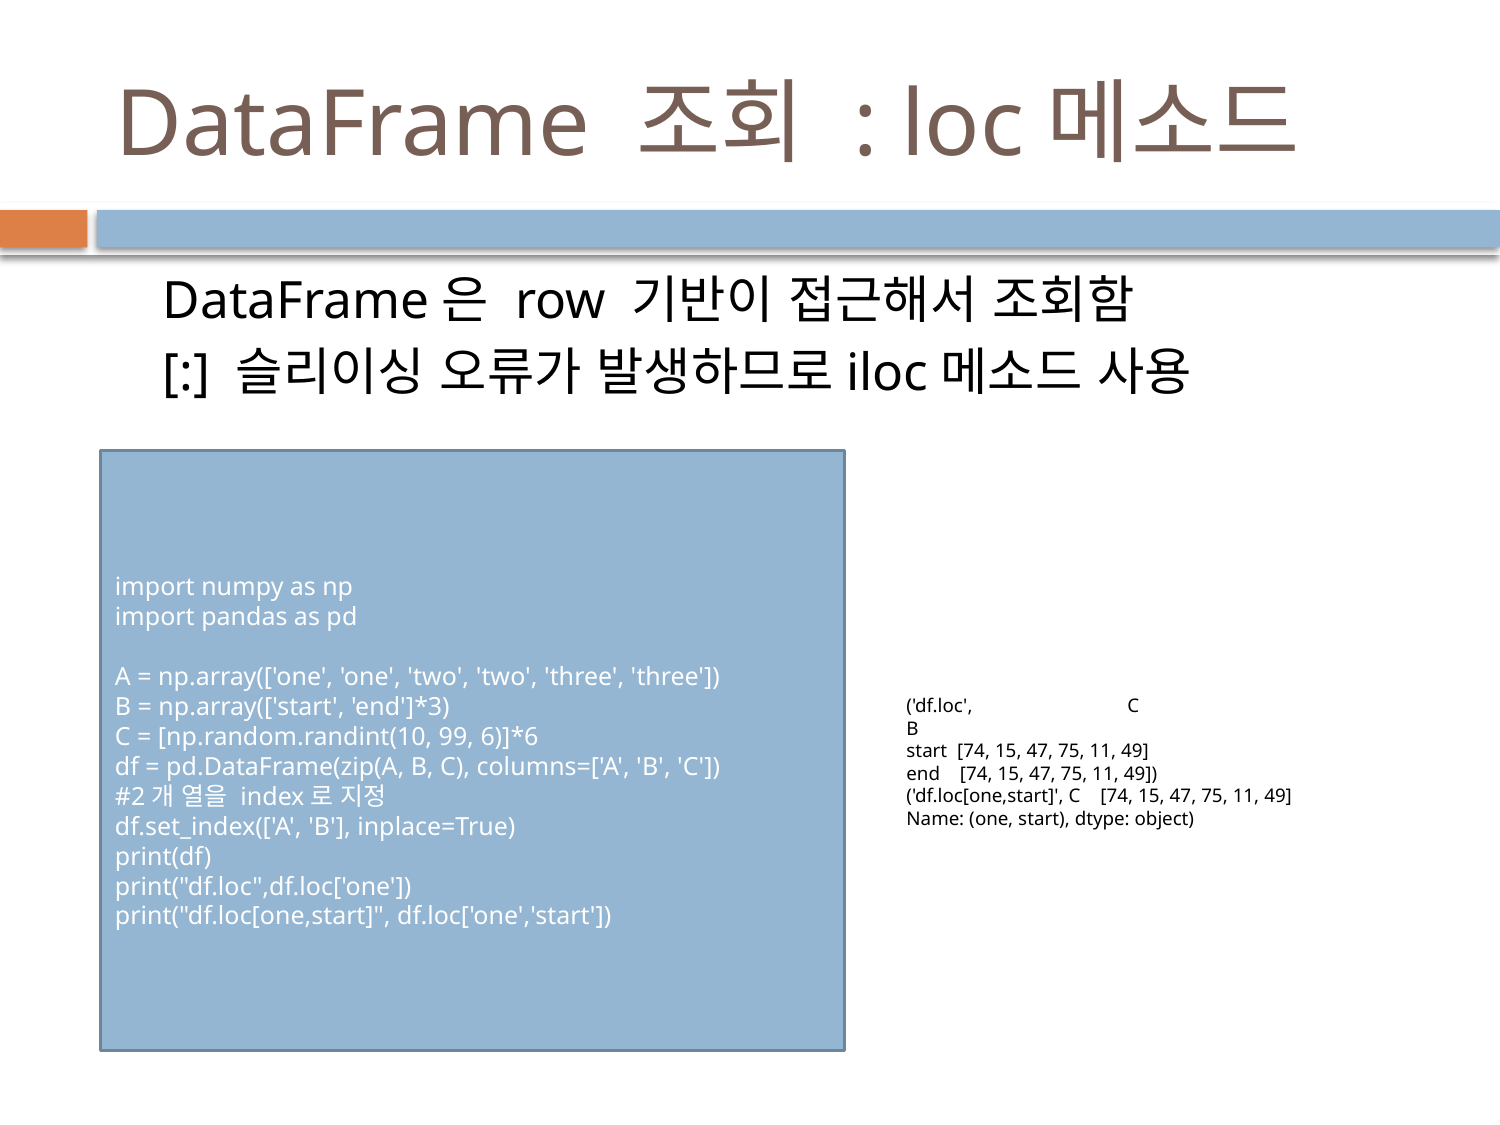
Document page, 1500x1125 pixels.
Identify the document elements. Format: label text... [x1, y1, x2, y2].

text_box ('df.loc', C B start [74, 15, 47, 75, 11, 49] end [74, 15, 47, 75, 11, 49]) ('df.loc[one,start]', C [74, 15, 47, 75, 11, 49] Name: (one, start), dtype: object) [891, 686, 1436, 837]
text_box import numpy as np import pandas as pd A = np.array(['one', 'one', 'two', 'two', 'three', 'three']) B = np.array(['start', 'end']*3) C = [np.random.randint(10, 99, 6)]*6 df = pd.DataFrame(zip(A, B, C), columns=['A', 'B', 'C']) #2개 열을 index로 지정 df.set_index(['A', 'B'], inplace=True) print(df) print("df.loc",df.loc['one']) print("df.loc[one,start]", df.loc['one','start']) [99, 449, 846, 1052]
list DataFrame은 row 기반이 접근해서 조회함 [:] 슬리이싱 오류가 발생하므로iloc메소드 사용 [76, 259, 1427, 409]
title DataFrame 조회 : loc메소드 [100, 37, 1438, 200]
